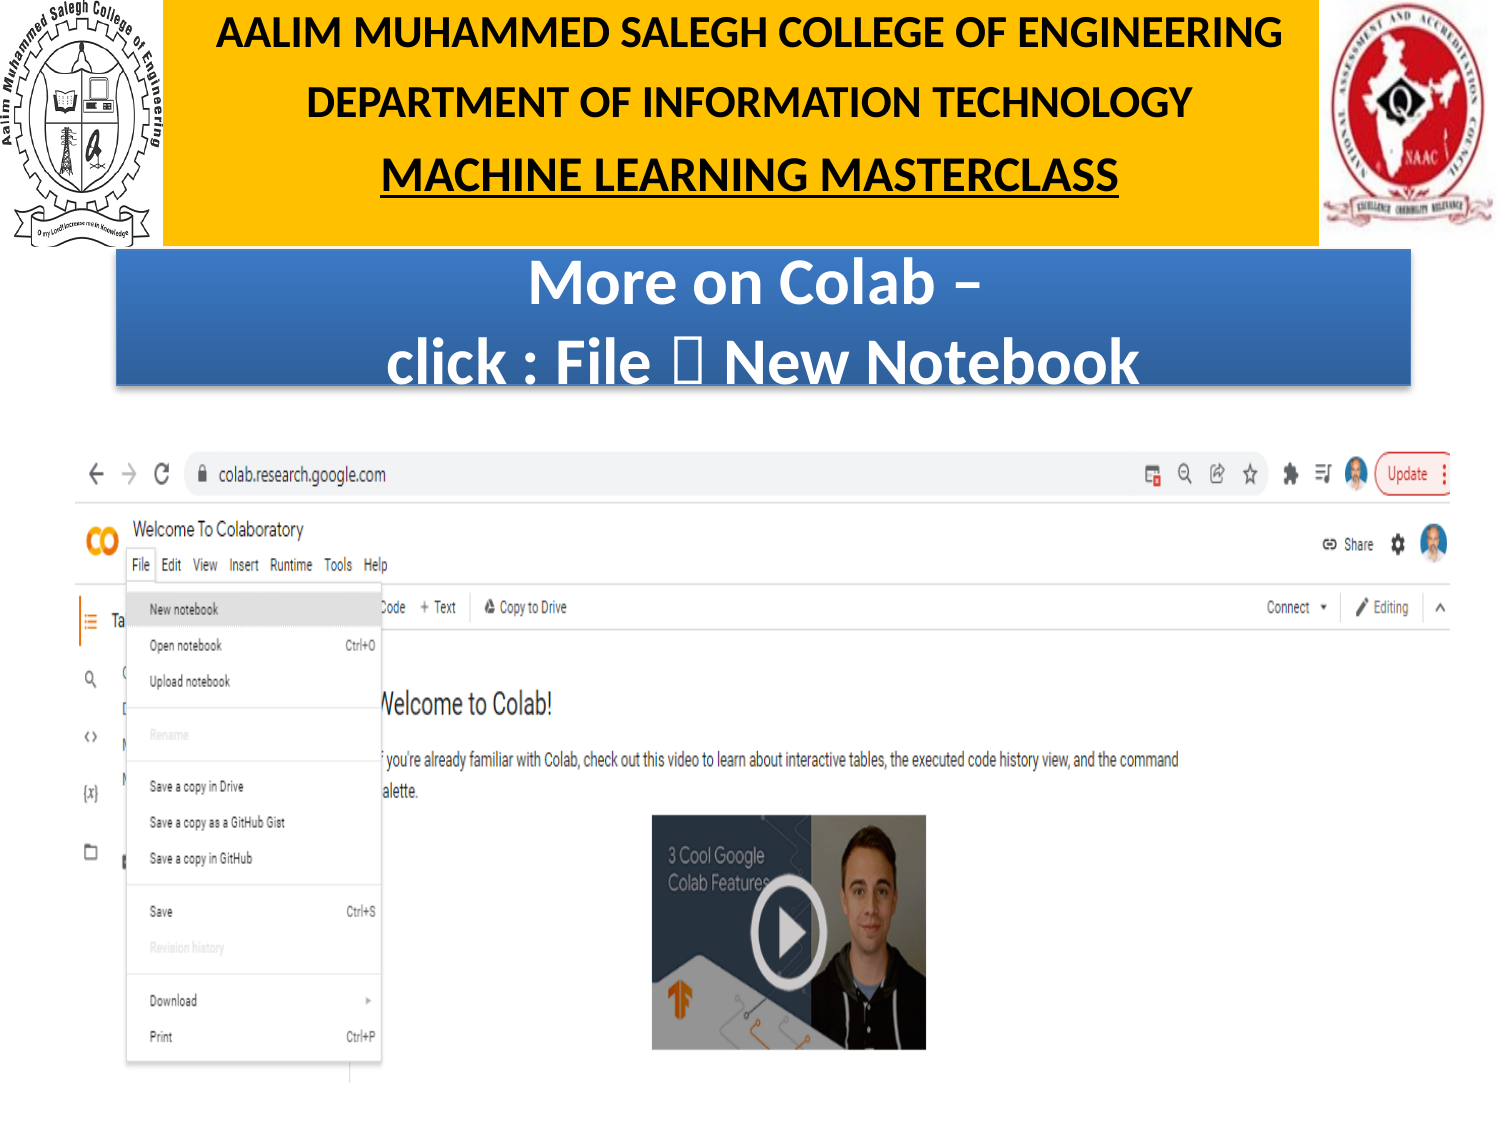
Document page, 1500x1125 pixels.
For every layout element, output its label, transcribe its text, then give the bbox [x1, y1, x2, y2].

picture [74, 449, 1451, 1083]
title More on Colab – click : File  New Notebook [116, 249, 1411, 386]
picture [1319, 0, 1500, 247]
text_box AALIM MUHAMMED SALEGH COLLEGE OF ENGINEERING DEPARTMENT OF INFORMATION TECHNOLOGY MACHINE LEARNING MASTERCLASS [163, 0, 1317, 247]
picture [0, 0, 163, 247]
